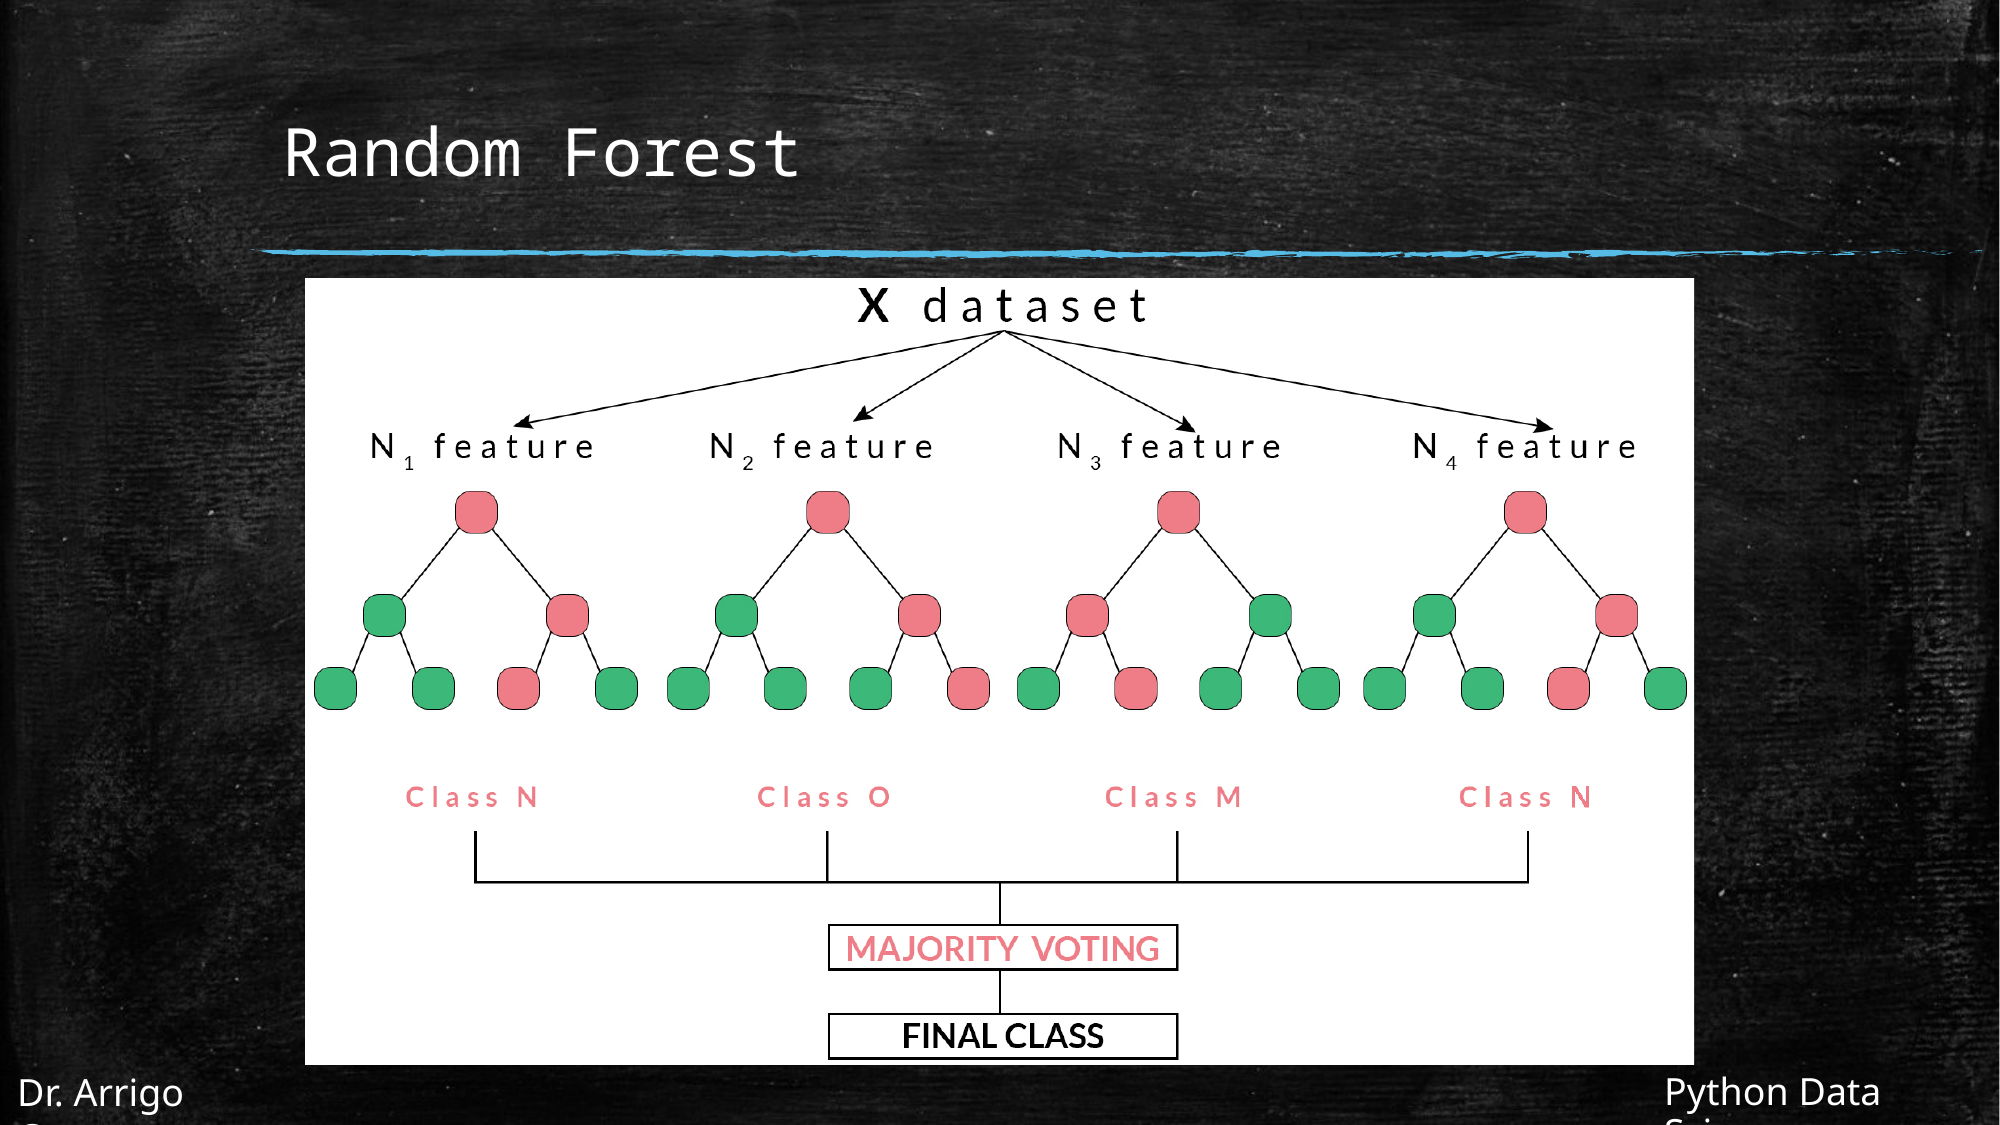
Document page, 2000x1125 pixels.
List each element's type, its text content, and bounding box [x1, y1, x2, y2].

title Random Forest [267, 30, 1768, 199]
picture [305, 278, 1695, 1065]
